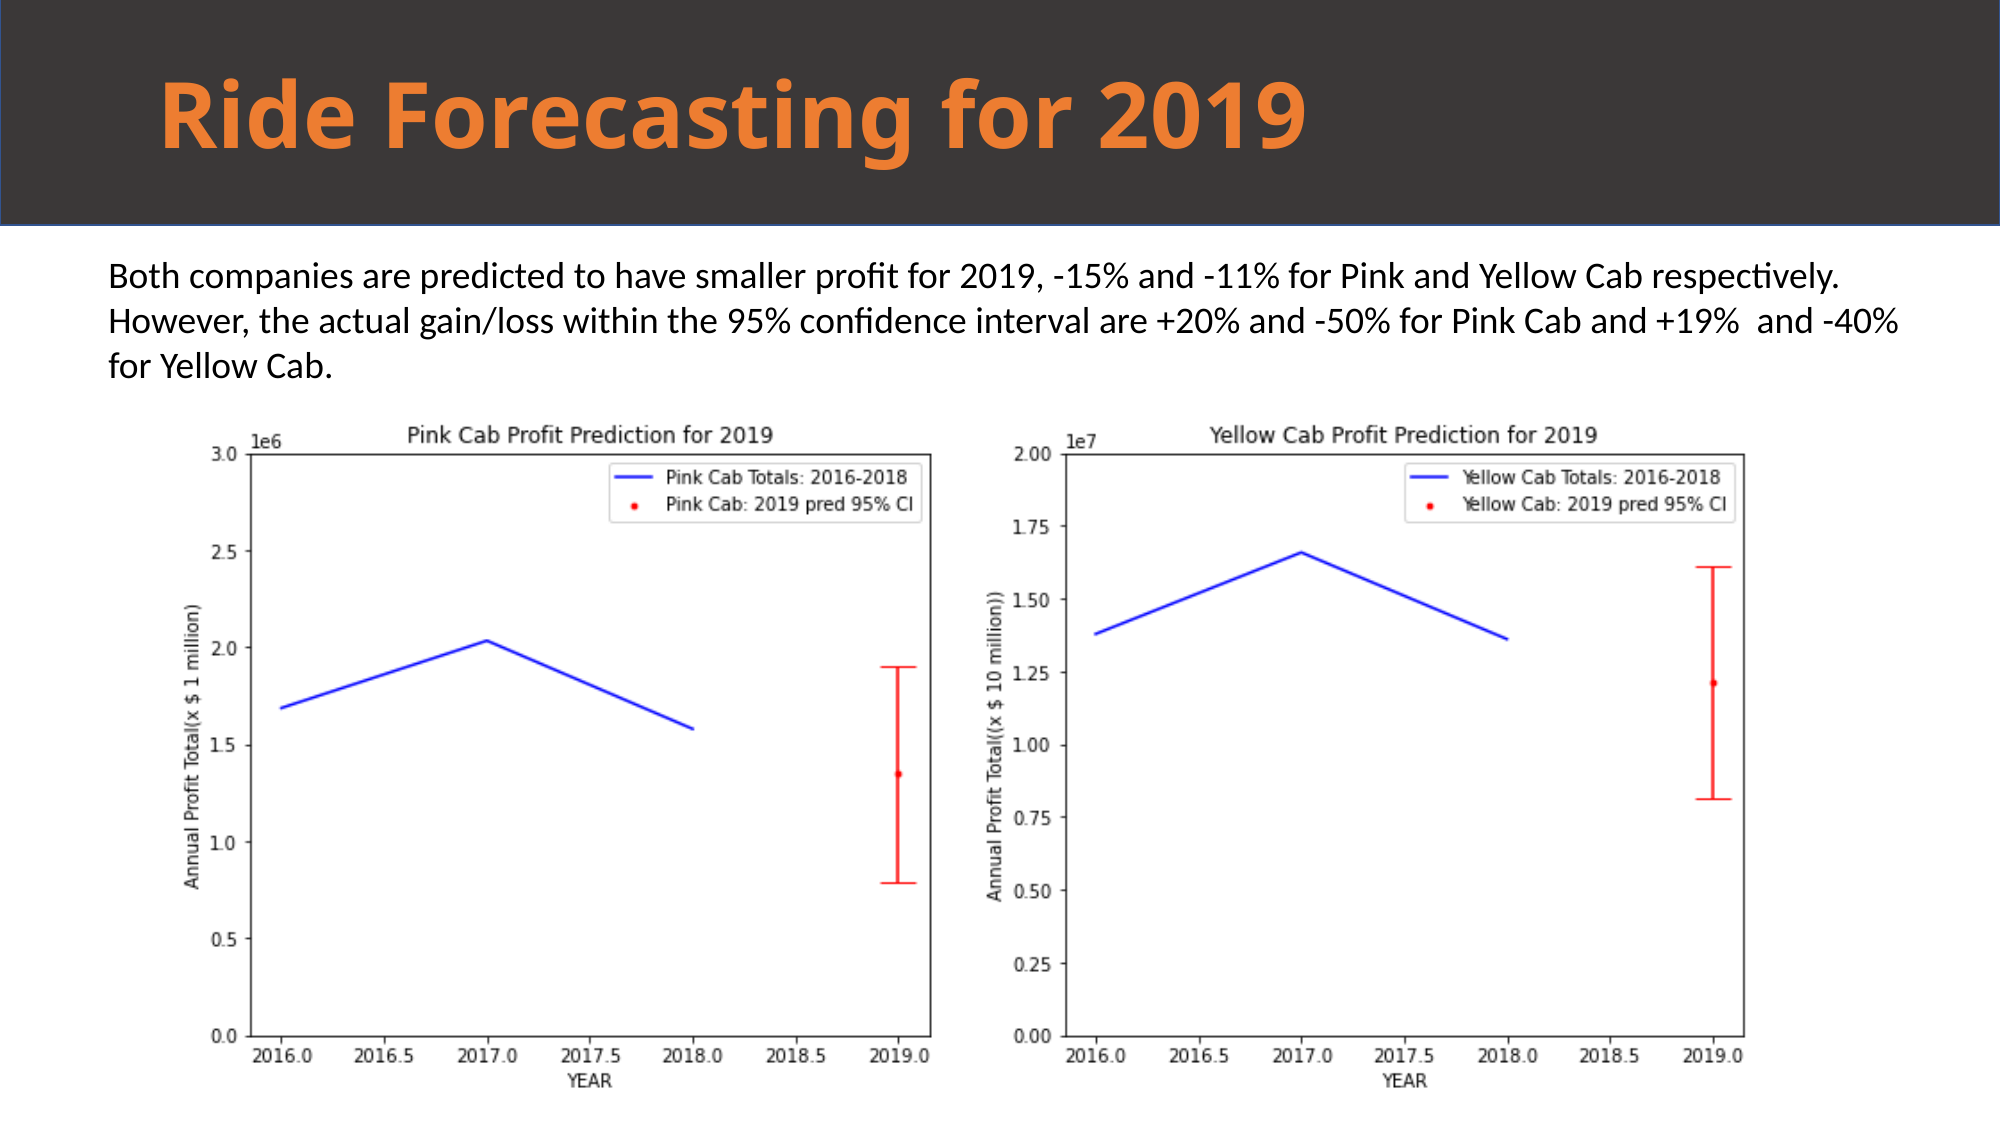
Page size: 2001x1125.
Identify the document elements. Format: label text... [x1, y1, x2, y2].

text_box Ride Forecasting for 2019 [0, 0, 2000, 226]
text_box Both companies are predicted to have smaller profit for 2019, -15% and -11% for Pink and Yellow Cab respectively. However, the actual gain/loss within the 95% confidence interval are +20% and -50% for Pink Cab and +19% and -40% for Yellow Cab. [93, 243, 1948, 394]
picture [172, 413, 1756, 1104]
